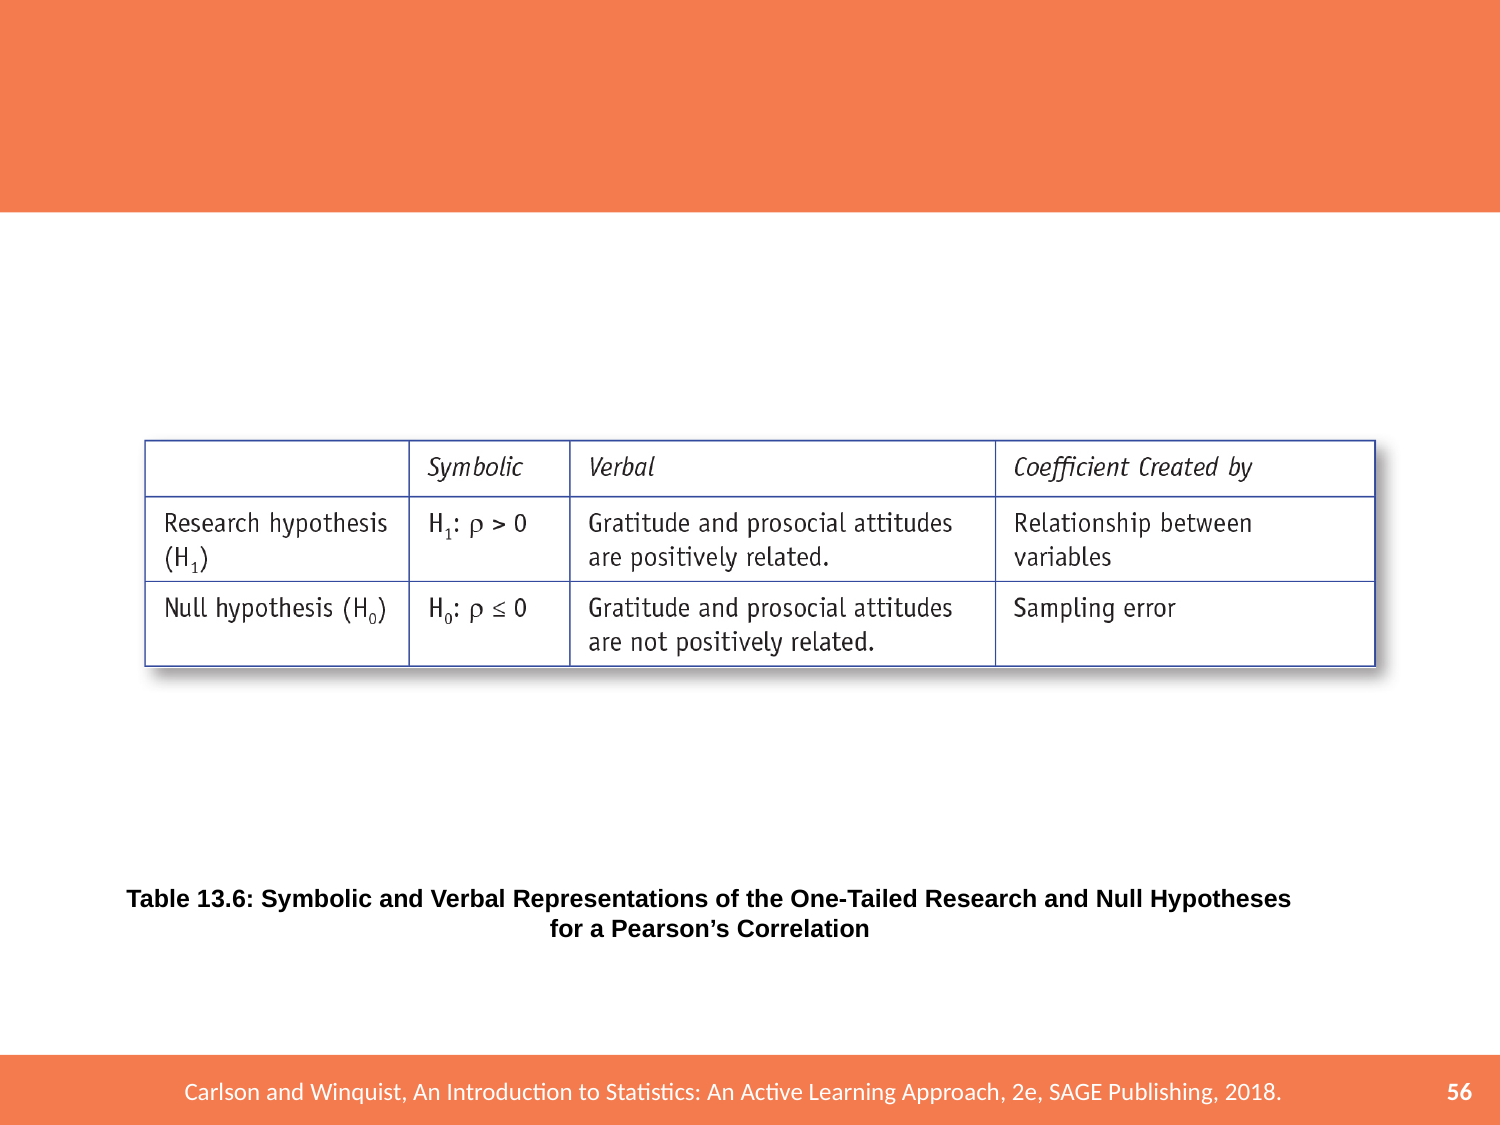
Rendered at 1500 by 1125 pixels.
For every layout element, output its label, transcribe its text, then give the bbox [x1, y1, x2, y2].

footer Carlson and Winquist, An Introduction to Statistics: An Active Learning Approach, 2e, SAGE Publishing, 2018. [150, 1060, 1325, 1121]
title Table 13.6: Symbolic and Verbal Representations of the One-Tailed Research and Null Hypotheses for a Pearson’s Correlation [91, 875, 1330, 950]
slide_number 56 [1387, 1060, 1488, 1120]
picture [137, 433, 1401, 693]
